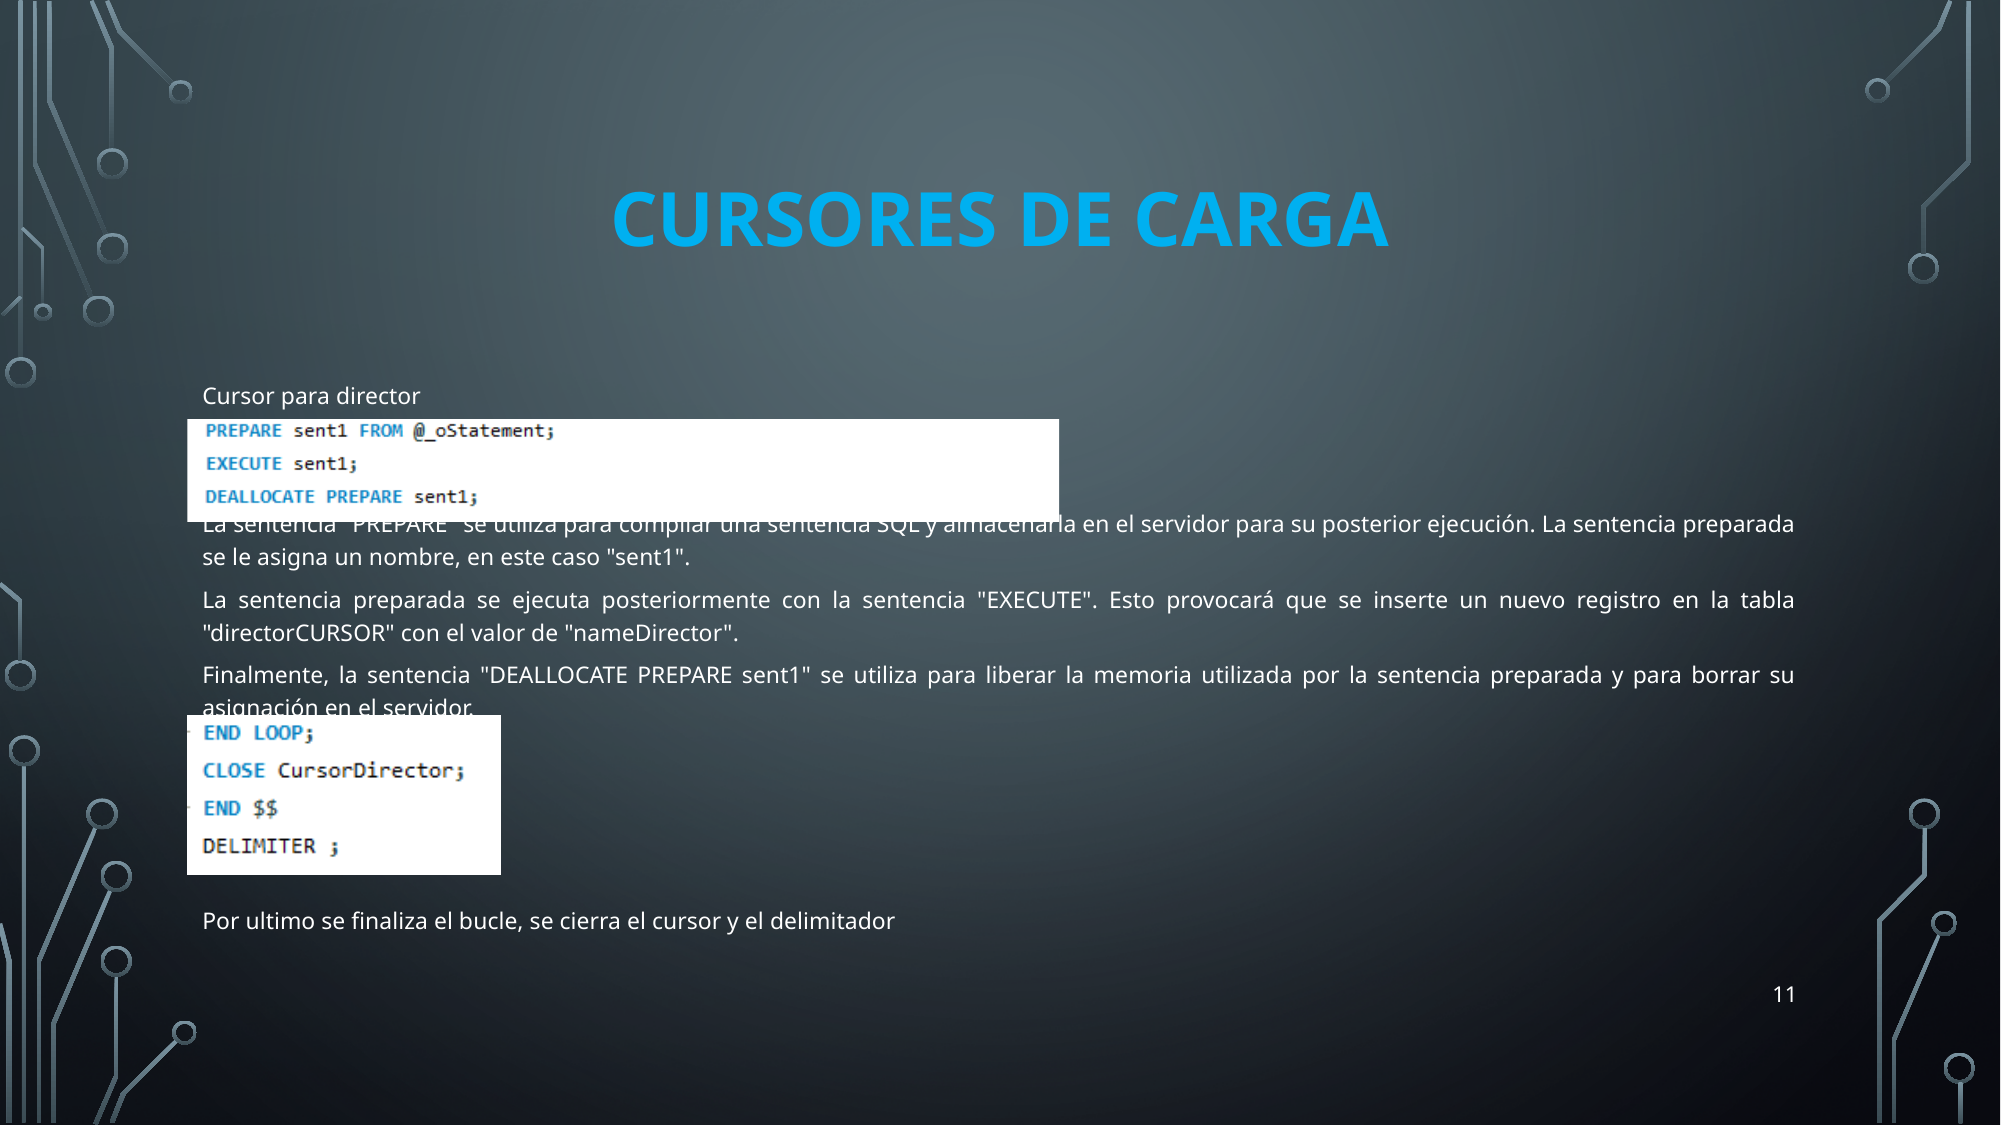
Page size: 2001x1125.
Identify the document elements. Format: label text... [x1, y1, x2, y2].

picture [186, 419, 1060, 522]
title Cursores de carga [187, 101, 1813, 344]
picture [186, 714, 501, 875]
slide_number 11 [1685, 965, 1813, 1025]
list Cursor para director La sentencia "PREPARE" se utiliza para compilar una sentencia SQL y almacenarla en el servidor para su posterior ejecución. La sentencia preparada se le asigna un nombre, en este caso "sent1". La sentencia preparada se ejecuta posteriormente con la sentencia "EXECUTE". Esto provocará que se inserte un nuevo registro en la tabla "directorCURSOR" con el valor de "nameDirector". Finalmente, la sentencia "DEALLOCATE PREPARE sent1" se utiliza para liberar la memoria utilizada por la sentencia preparada y para borrar su asignación en el servidor. Por ultimo se finaliza el bucle, se cierra el cursor y el delimitador [187, 369, 1813, 950]
